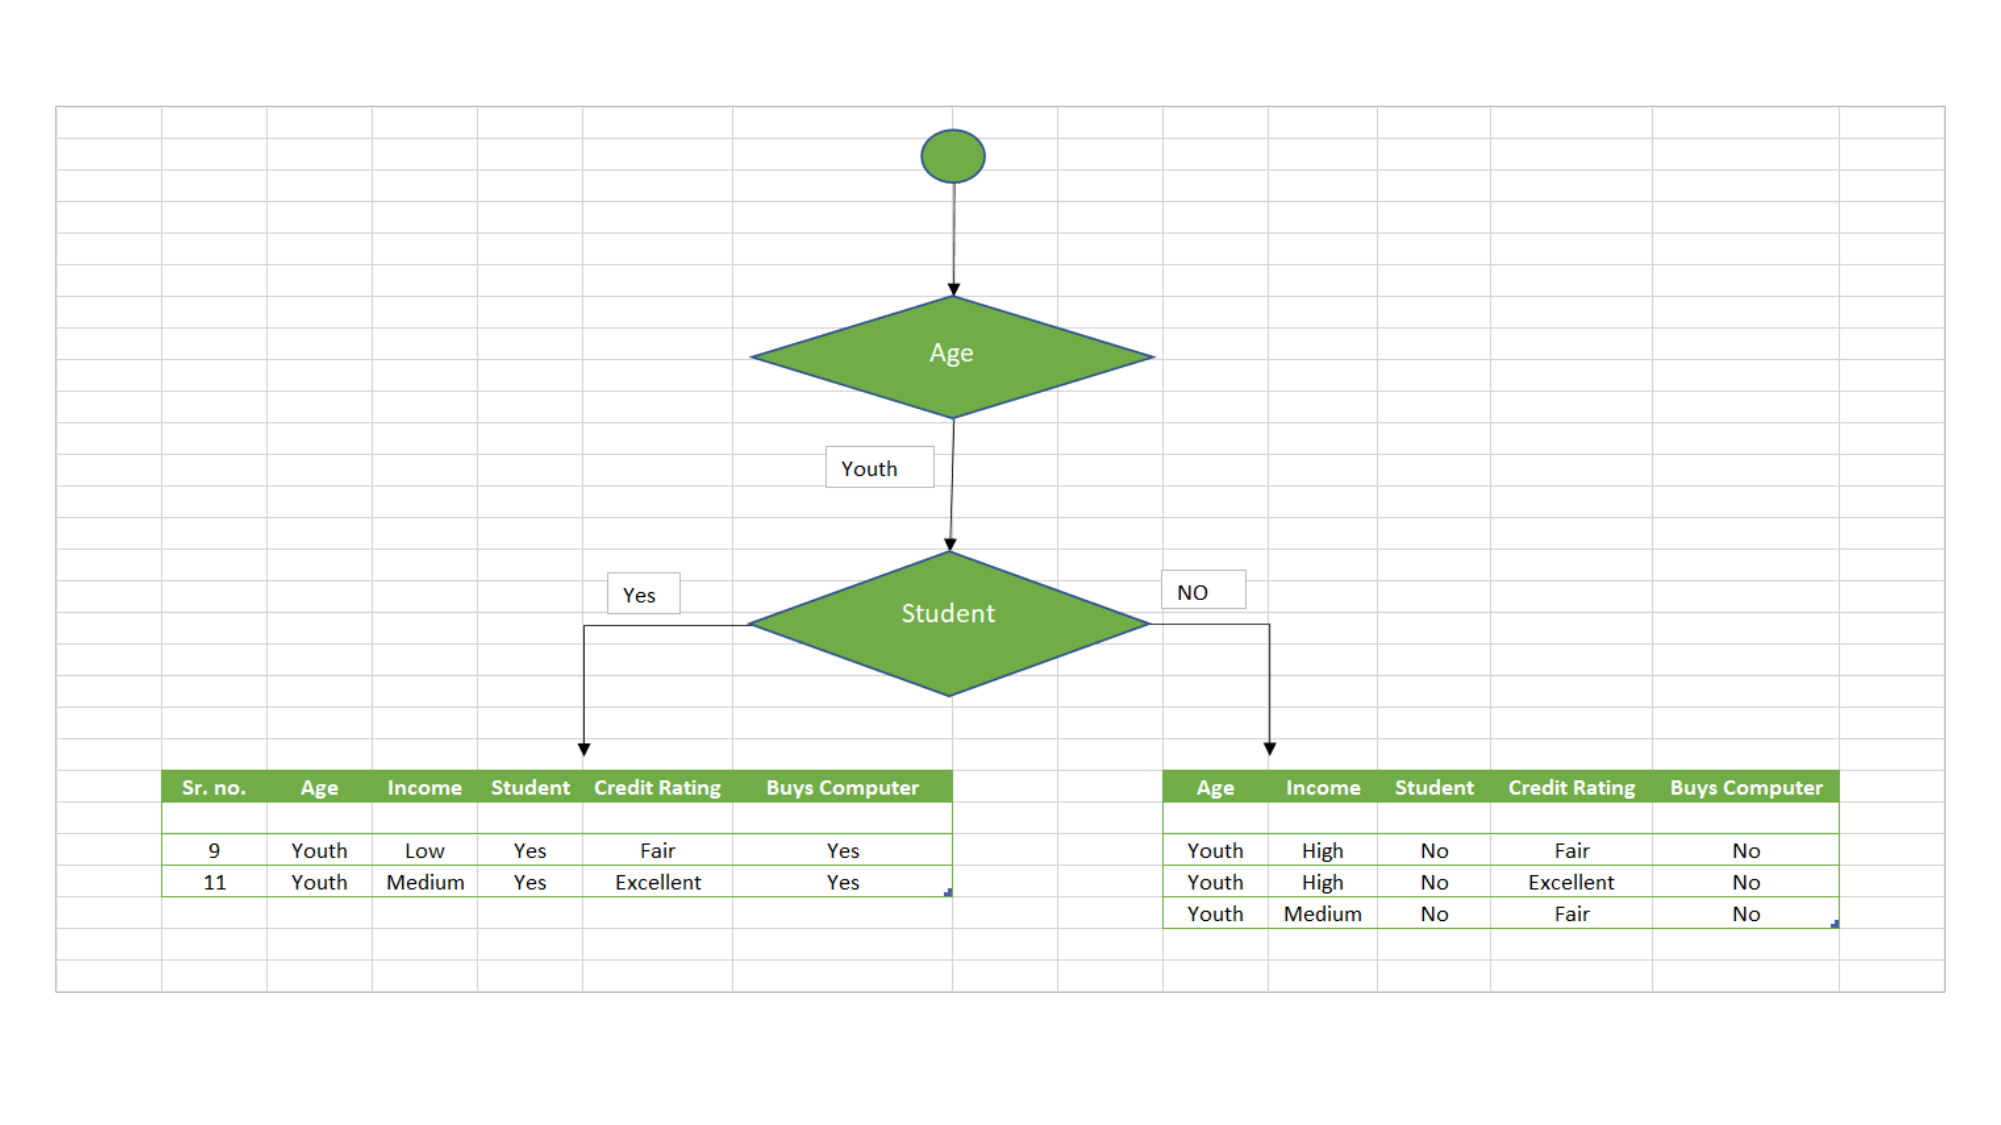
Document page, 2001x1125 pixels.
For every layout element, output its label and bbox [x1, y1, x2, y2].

picture [51, 97, 1948, 1000]
